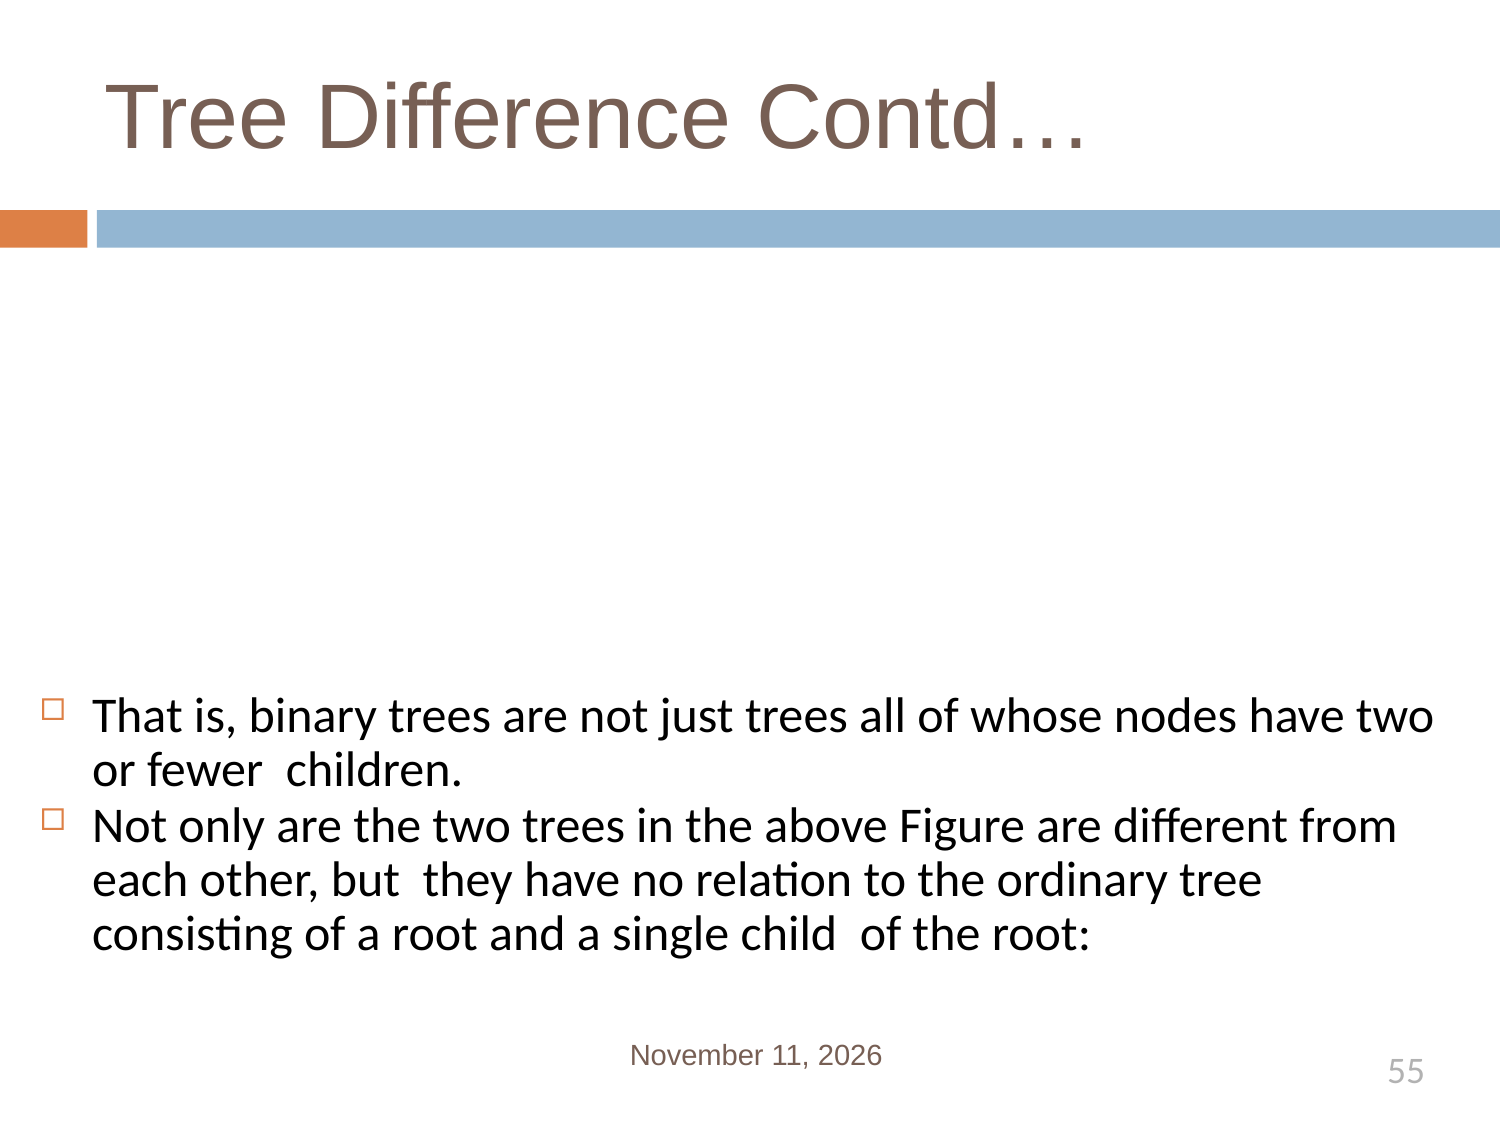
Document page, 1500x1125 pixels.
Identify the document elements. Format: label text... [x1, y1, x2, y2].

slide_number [627, 1037, 977, 1074]
slide_number 55 [1080, 1046, 1425, 1103]
title Tree Difference Contd… [104, 56, 1396, 171]
text_box That is, binary trees are not just trees all of whose nodes have two or fewer children. Not only are the two trees in the above Figure are different from each other, but they have no relation to the ordinary tree consisting of a root and a single child of the root: [37, 687, 1437, 962]
